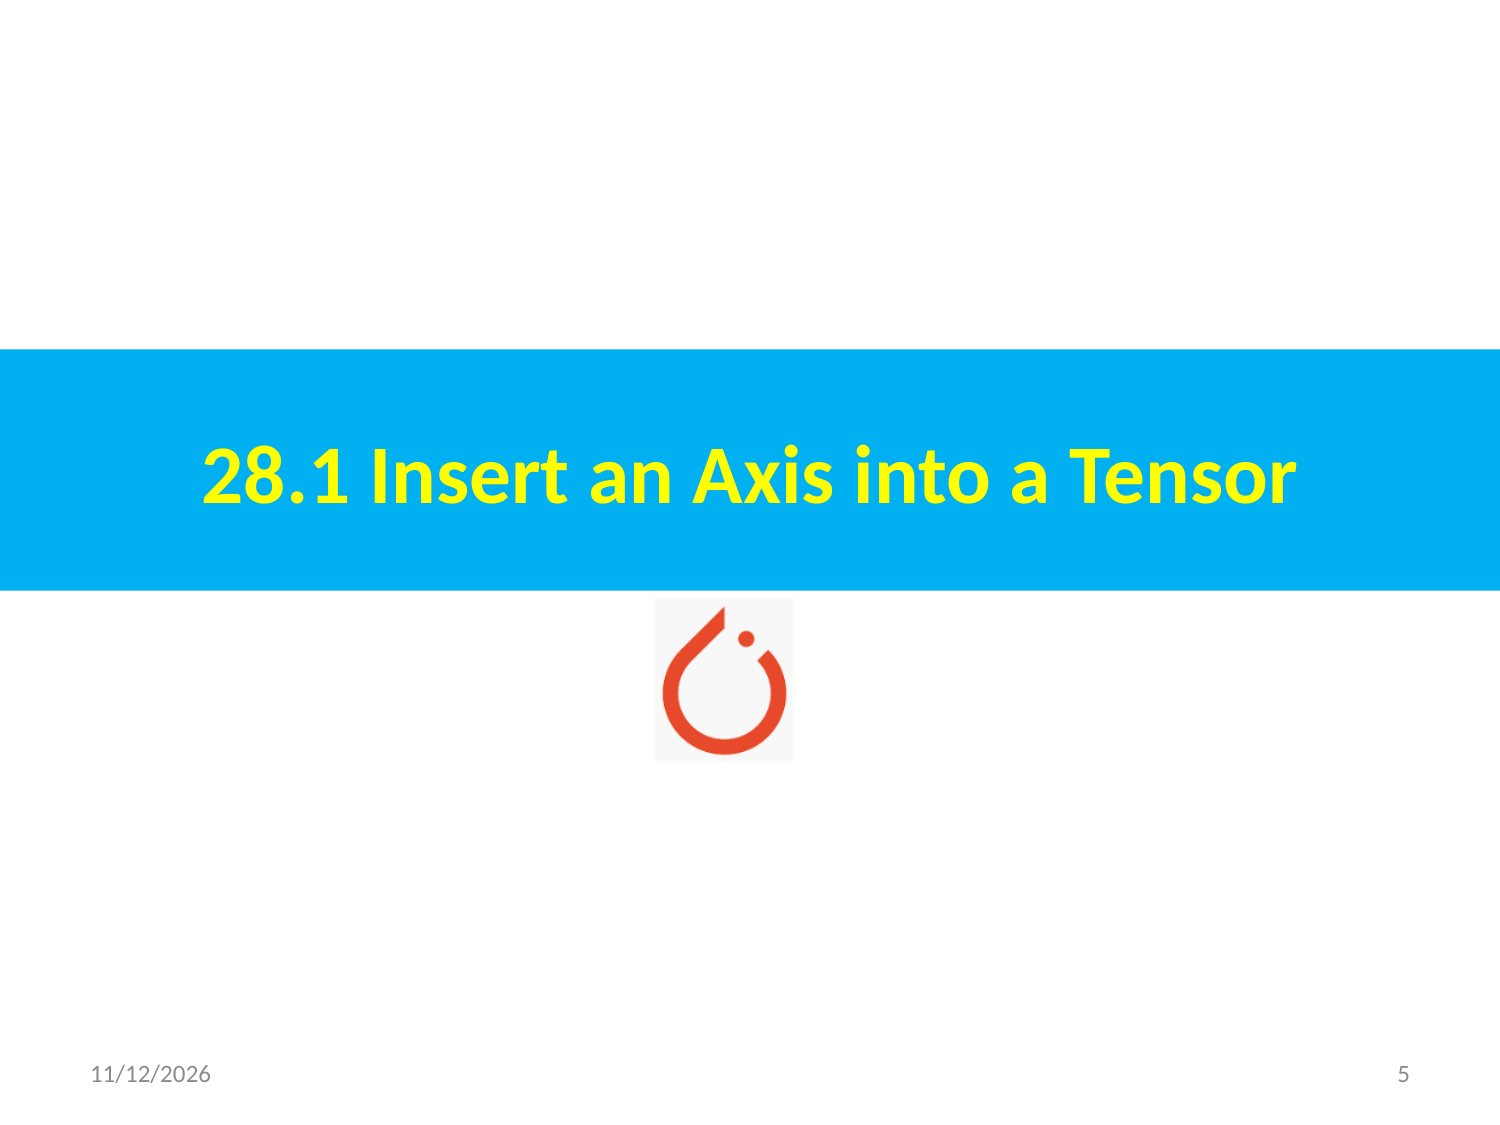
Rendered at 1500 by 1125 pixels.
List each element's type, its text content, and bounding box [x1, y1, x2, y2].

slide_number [75, 1042, 425, 1103]
title 28.1 Insert an Axis into a Tensor [0, 349, 1500, 591]
picture [655, 597, 793, 761]
slide_number 5 [1074, 1042, 1425, 1103]
